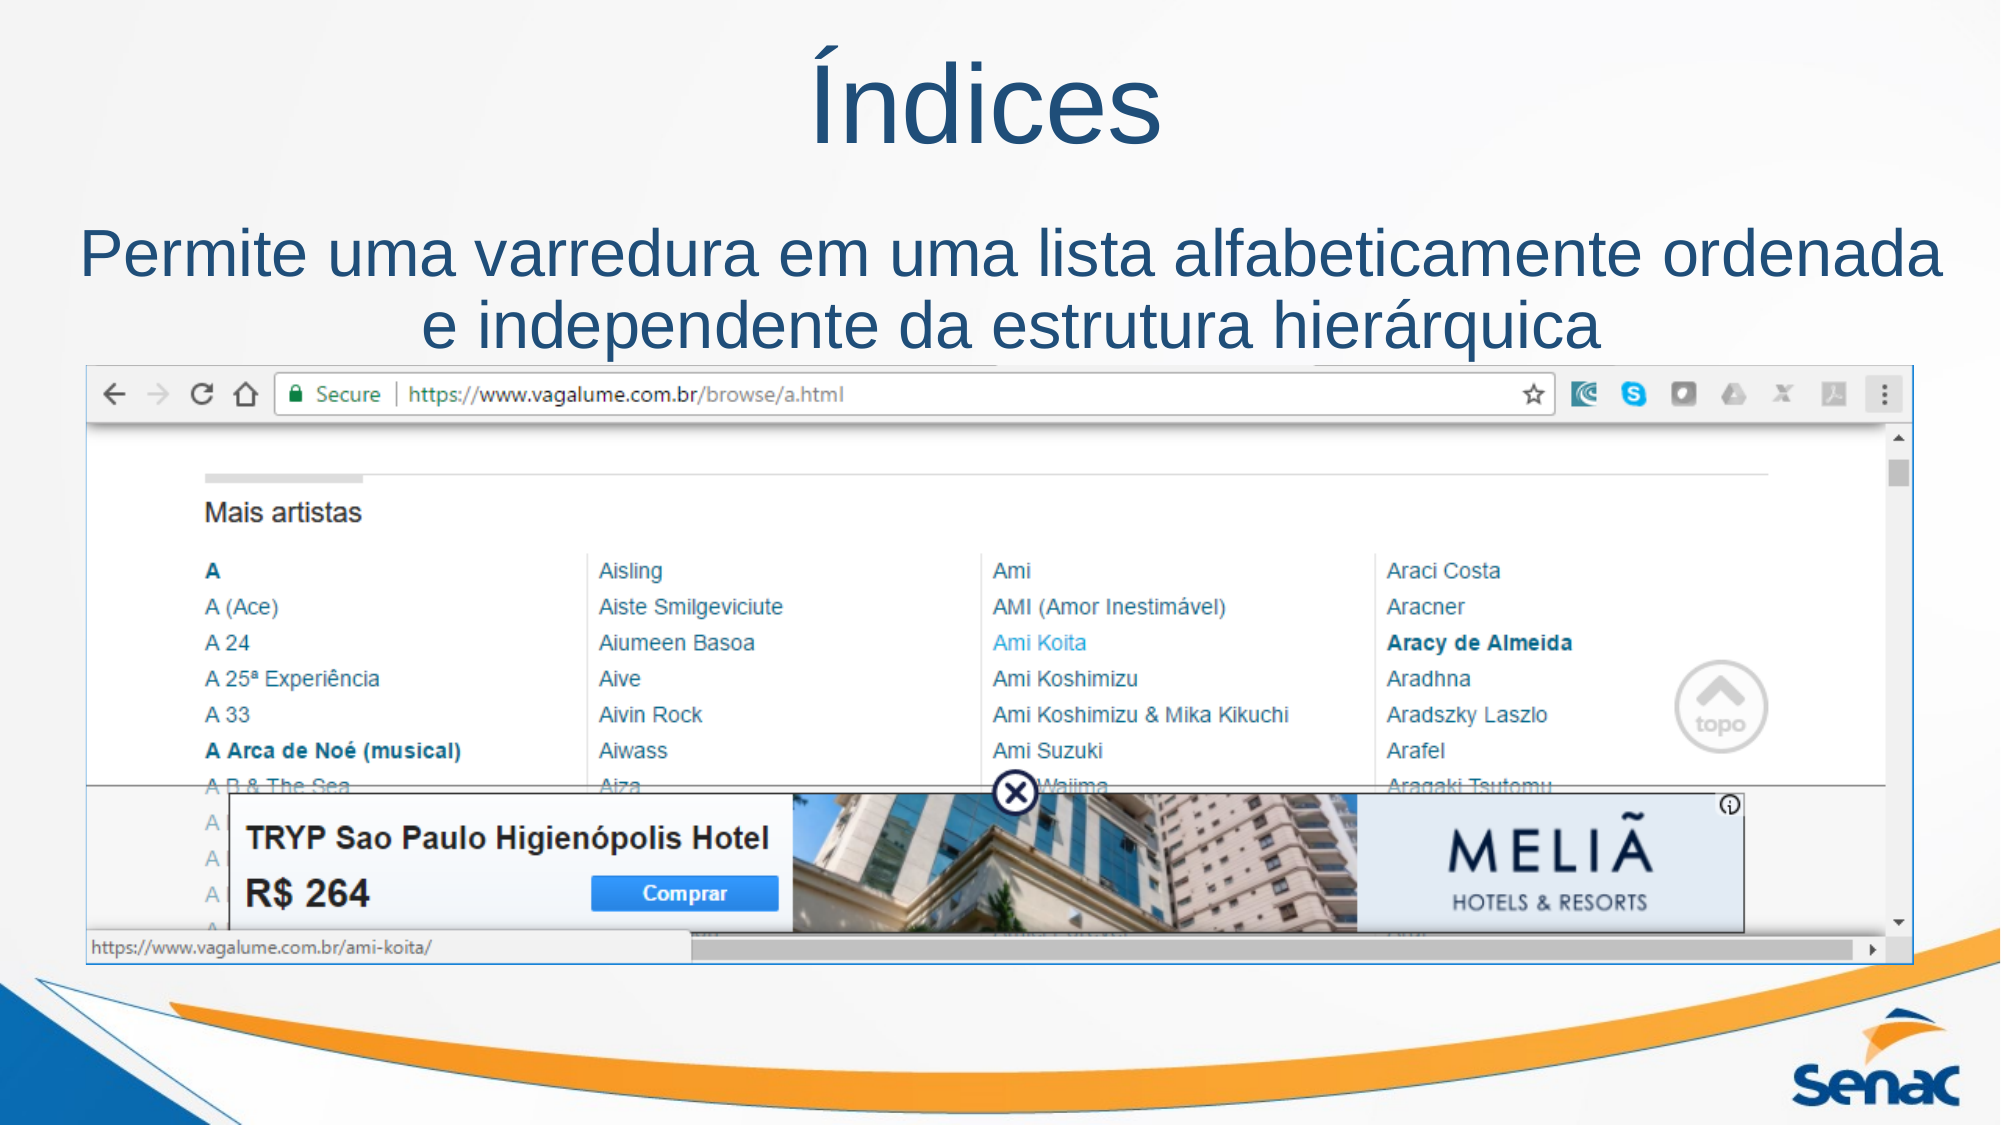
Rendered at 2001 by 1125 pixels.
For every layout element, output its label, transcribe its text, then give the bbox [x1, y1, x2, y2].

list Permite uma varredura em uma lista alfabeticamente ordenada e independente da estrutura hierárquica [52, 211, 1973, 385]
picture [0, 0, 2001, 1125]
title Índices [0, 36, 1973, 178]
